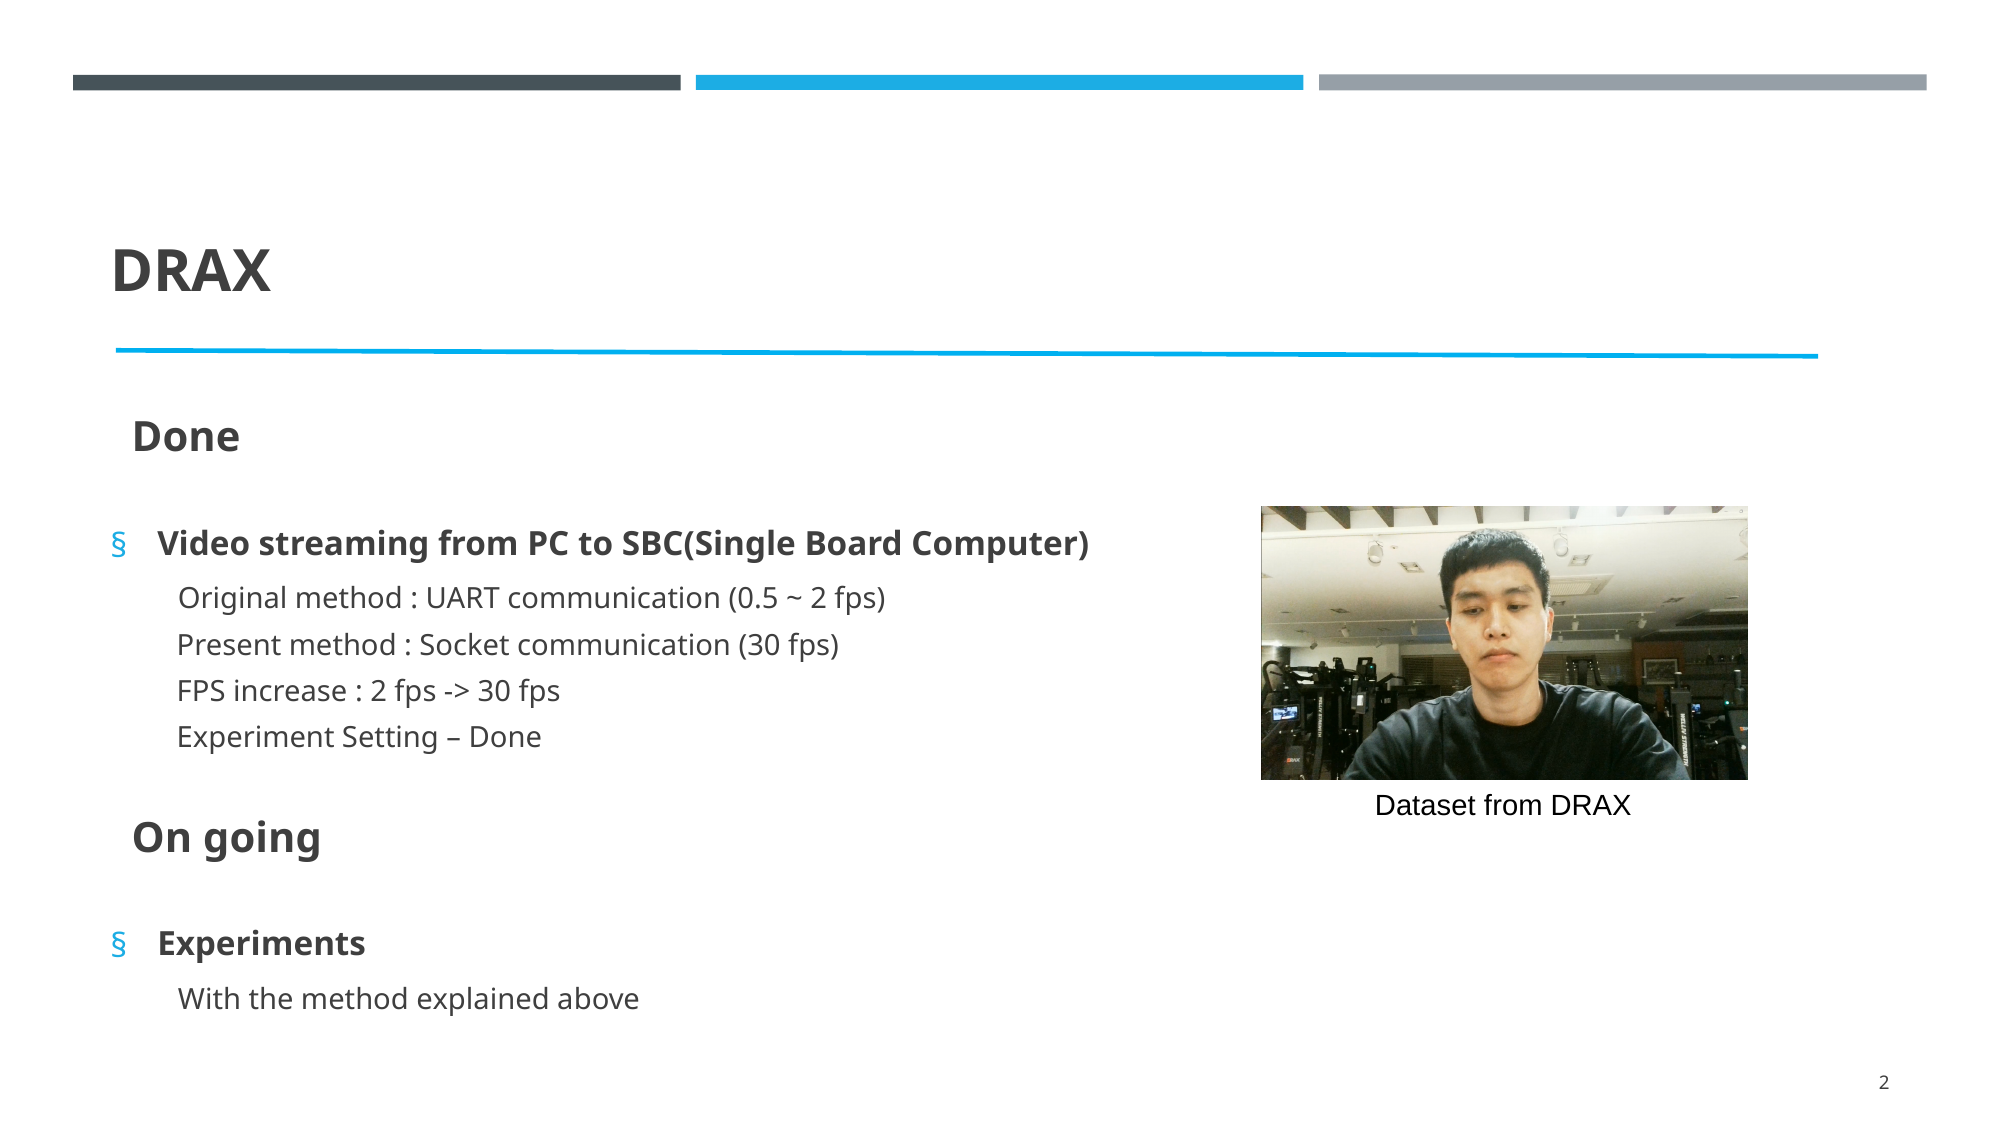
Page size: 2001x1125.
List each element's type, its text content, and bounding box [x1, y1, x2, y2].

list Done Video streaming from PC to SBC(Single Board Computer) Original method : UART communication (0.5 ~ 2 fps) Present method : Socket communication (30 fps) FPS increase : 2 fps -> 30 fps Experiment Setting – Done On going Experiments With the method explained above [95, 383, 1905, 1038]
slide_number ‹#› [1732, 1053, 1905, 1114]
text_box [115, 350, 1819, 357]
text_box Dataset from DRAX [1276, 788, 1731, 829]
picture [1260, 506, 1748, 780]
title DRAX [95, 115, 1905, 311]
